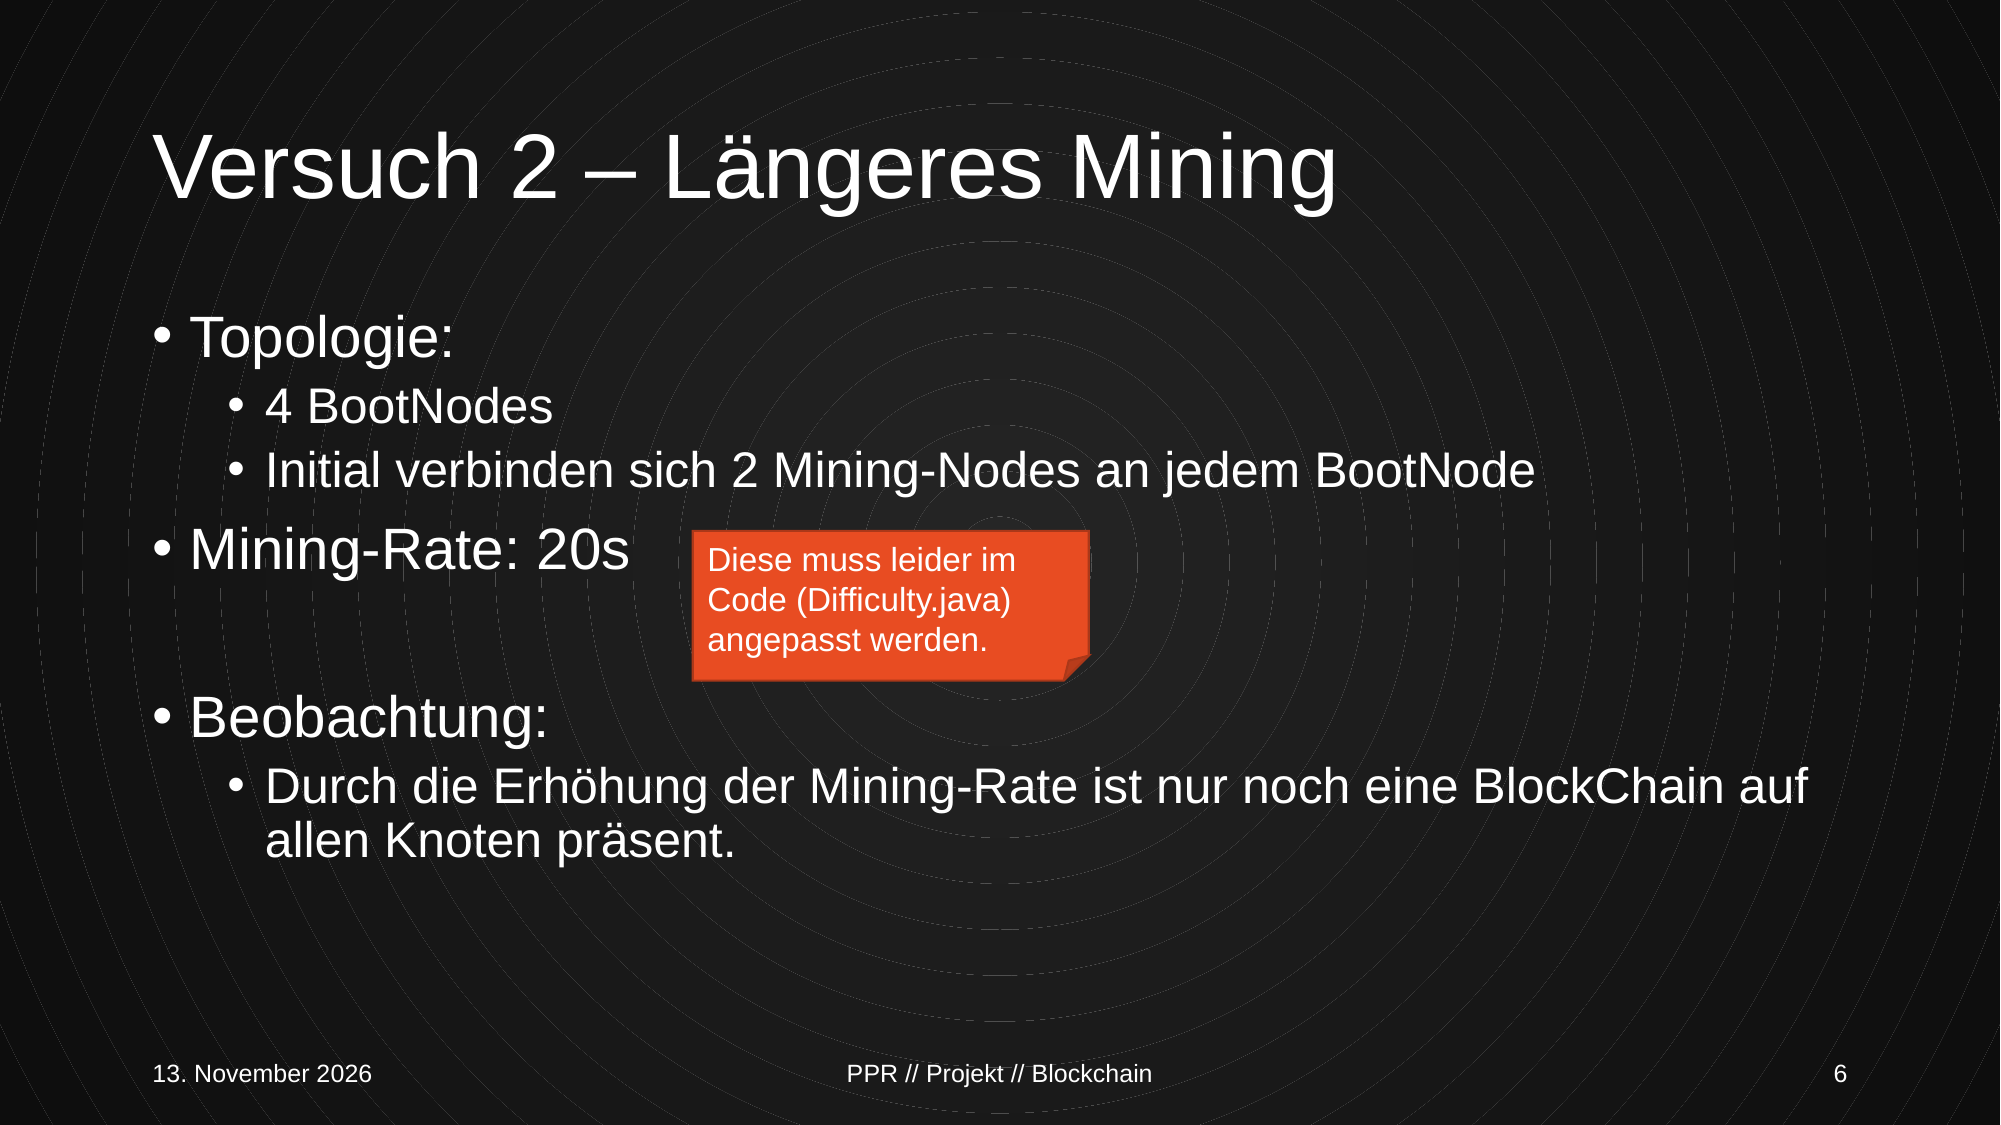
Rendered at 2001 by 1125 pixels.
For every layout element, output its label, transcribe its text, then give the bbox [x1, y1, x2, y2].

title Versuch 2 – Längeres Mining [137, 59, 1863, 278]
slide_number 6 [1412, 1042, 1863, 1103]
footer PPR // Projekt // Blockchain [662, 1042, 1338, 1103]
list Topologie: 4 BootNodes Initial verbinden sich 2 Mining-Nodes an jedem BootNode Mining-Rate: 20s Beobachtung: Durch die Erhöhung der Mining-Rate ist nur noch eine BlockChain auf allen Knoten präsent. [137, 299, 1863, 1014]
text_box Diese muss leider im Code (Difficulty.java) angepasst werden. [691, 529, 1093, 682]
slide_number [137, 1042, 588, 1103]
